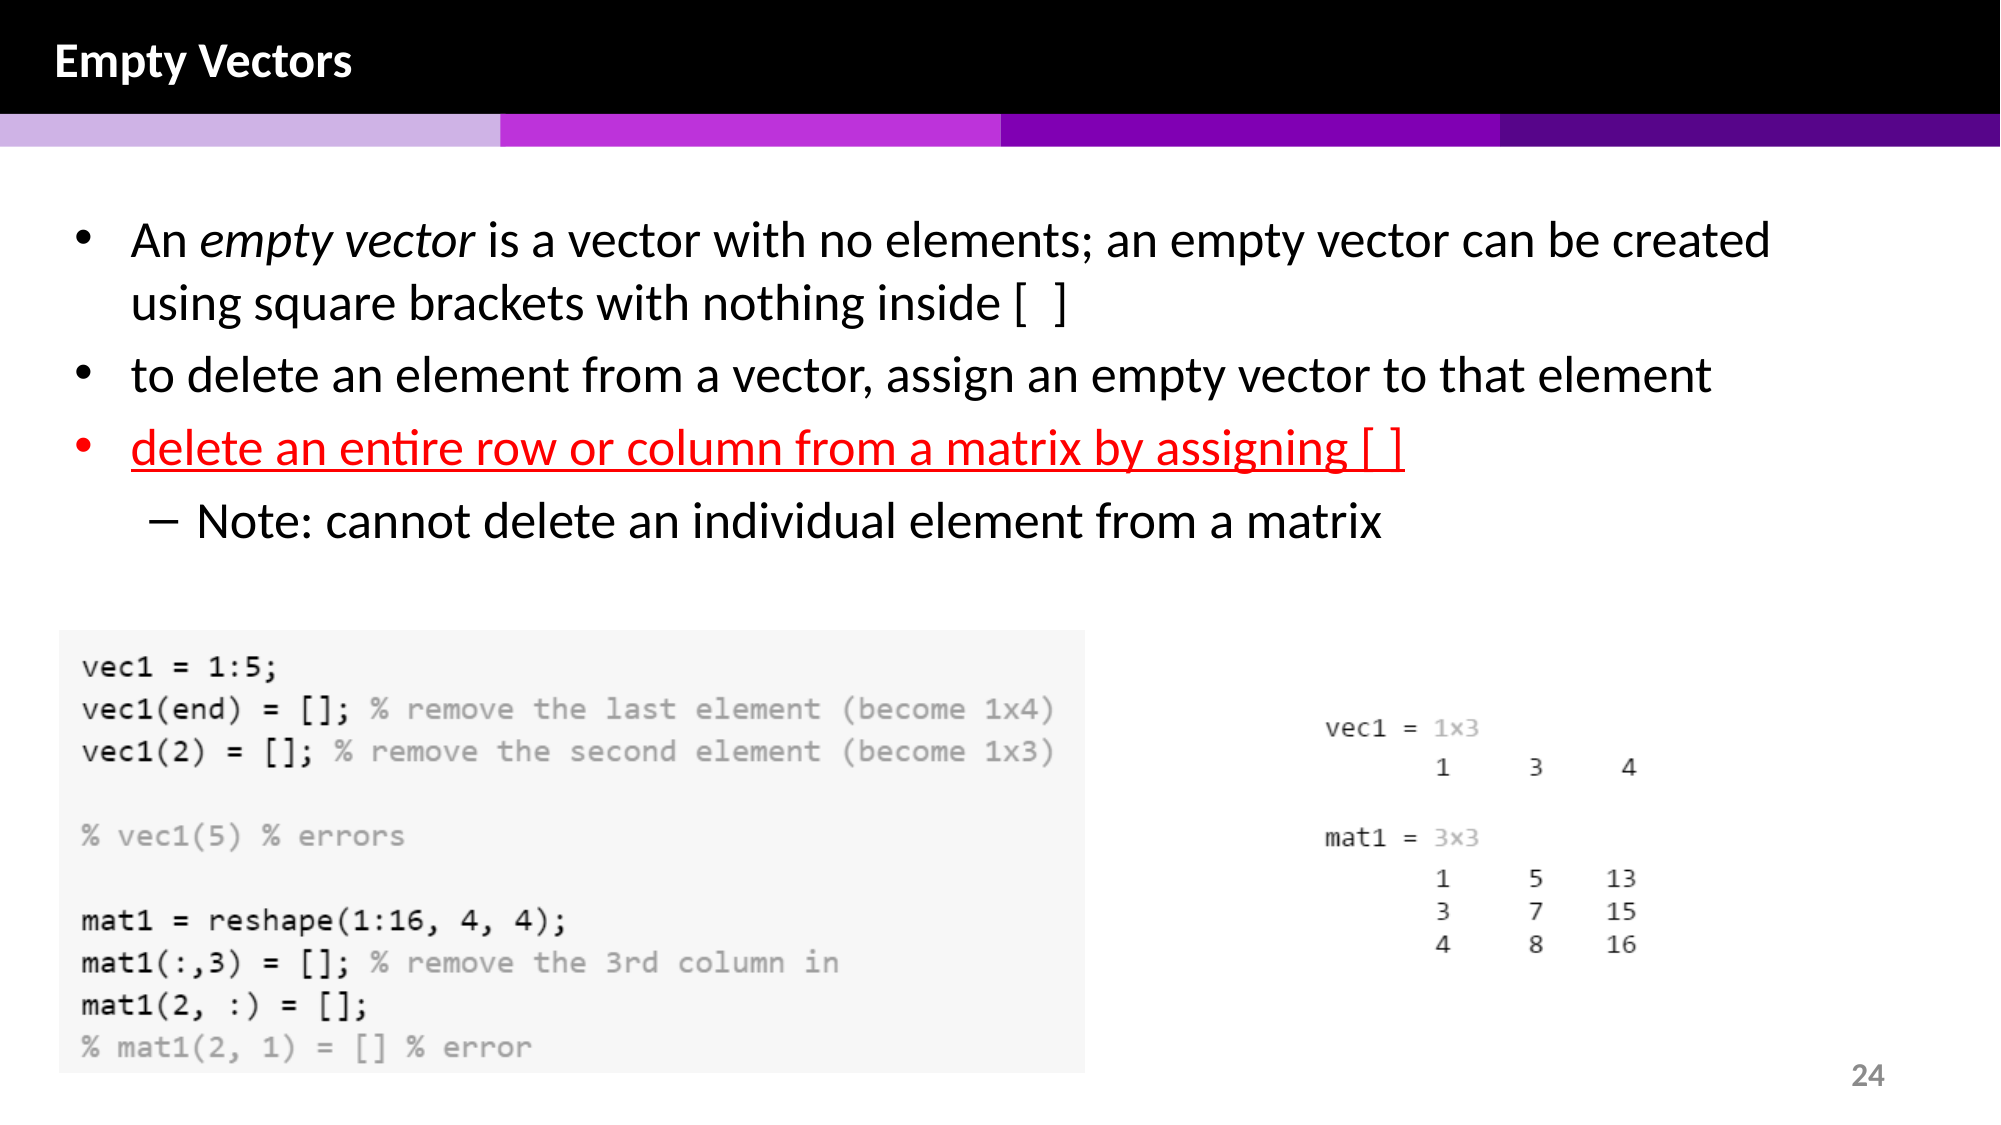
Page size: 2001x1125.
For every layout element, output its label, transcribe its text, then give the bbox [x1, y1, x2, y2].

text_box An empty vector is a vector with no elements; an empty vector can be created using square brackets with nothing inside [ ] to delete an element from a vector, assign an empty vector to that element delete an entire row or column from a matrix by assigning [ ] Note: cannot delete an individual element from a matrix [59, 198, 1823, 919]
picture [59, 630, 1085, 1074]
list Empty Vectors [39, 1, 1964, 114]
picture [1308, 685, 1684, 987]
